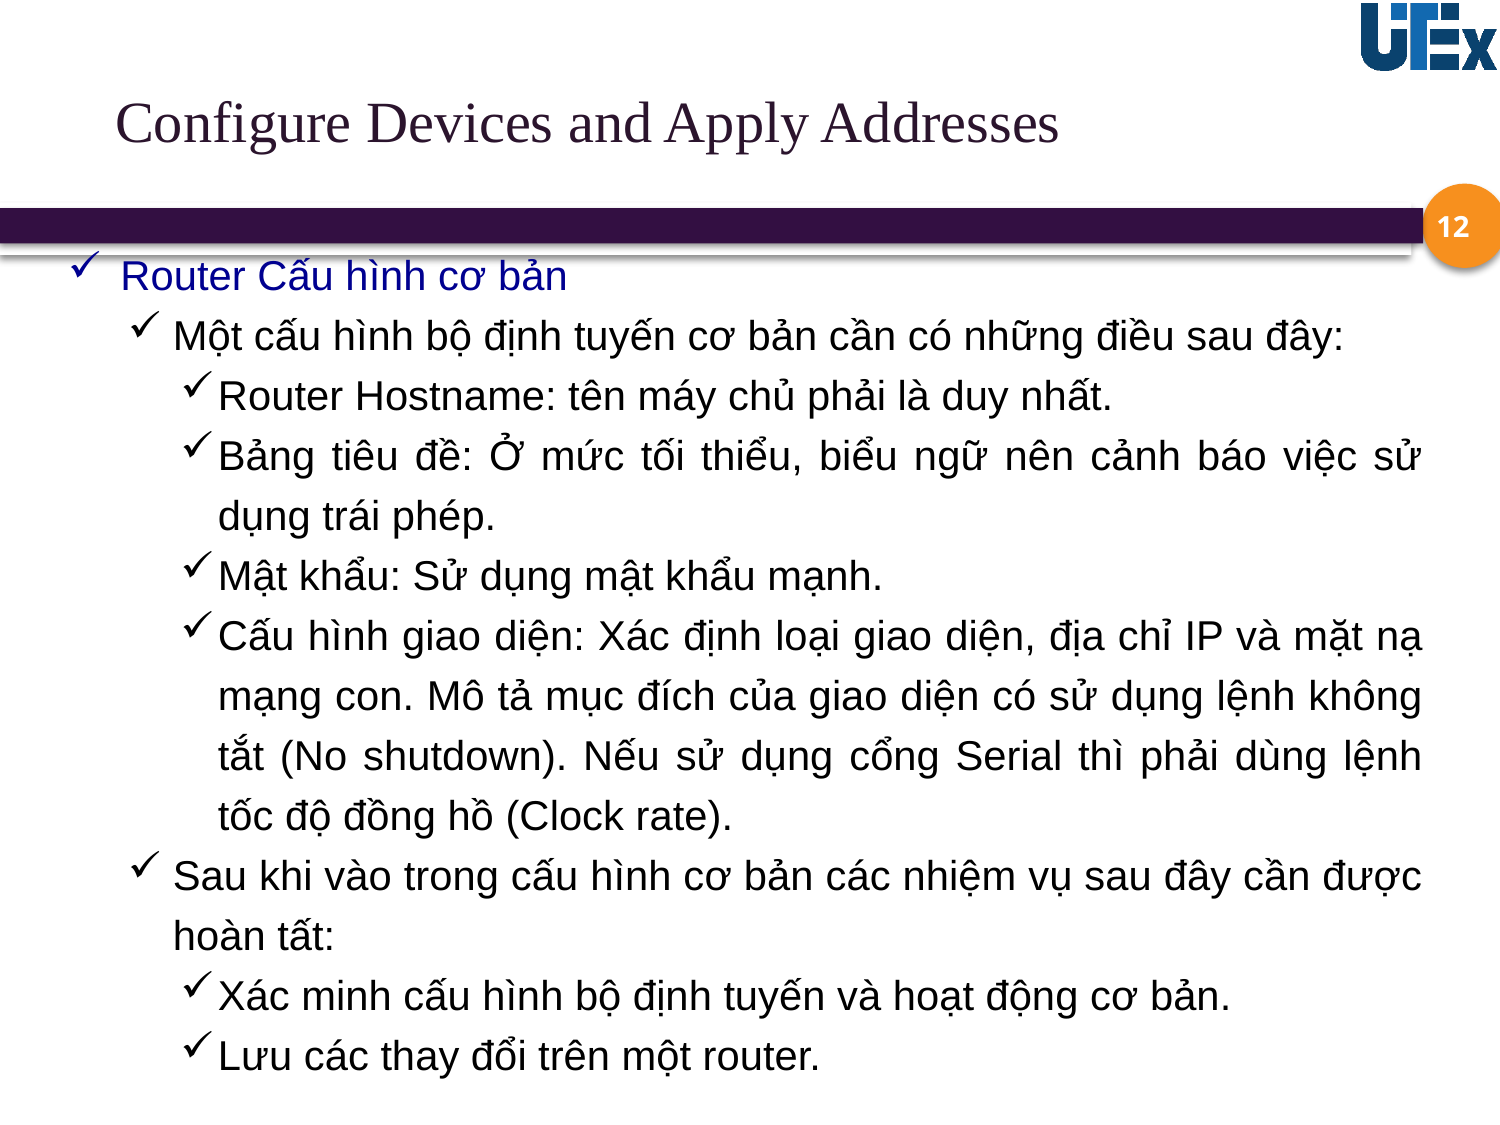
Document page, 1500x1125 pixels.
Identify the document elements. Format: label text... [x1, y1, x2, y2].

picture [1361, 3, 1497, 71]
slide_number 12 [1409, 208, 1497, 249]
list Router Cấu hình cơ bản Một cấu hình bộ định tuyến cơ bản cần có những điều sau đây: Router Hostname: tên máy chủ phải là duy nhất. Bảng tiêu đề: Ở mức tối thiểu, biểu ngữ nên cảnh báo việc sử dụng trái phép. Mật khẩu: Sử dụng mật khẩu mạnh. Cấu hình giao diện: Xác định loại giao diện, địa chỉ IP và mặt nạ mạng con. Mô tả mục đích của giao diện có sử dụng lệnh không tắt (No shutdown). Nếu sử dụng cổng Serial thì phải dùng lệnh tốc độ đồng hồ (Clock rate). Sau khi vào trong cấu hình cơ bản các nhiệm vụ sau đây cần được hoàn tất: Xác minh cấu hình bộ định tuyến và hoạt động cơ bản. Lưu các thay đổi trên một router. [53, 231, 1438, 1087]
title Configure Devices and Apply Addresses [100, 37, 1438, 200]
